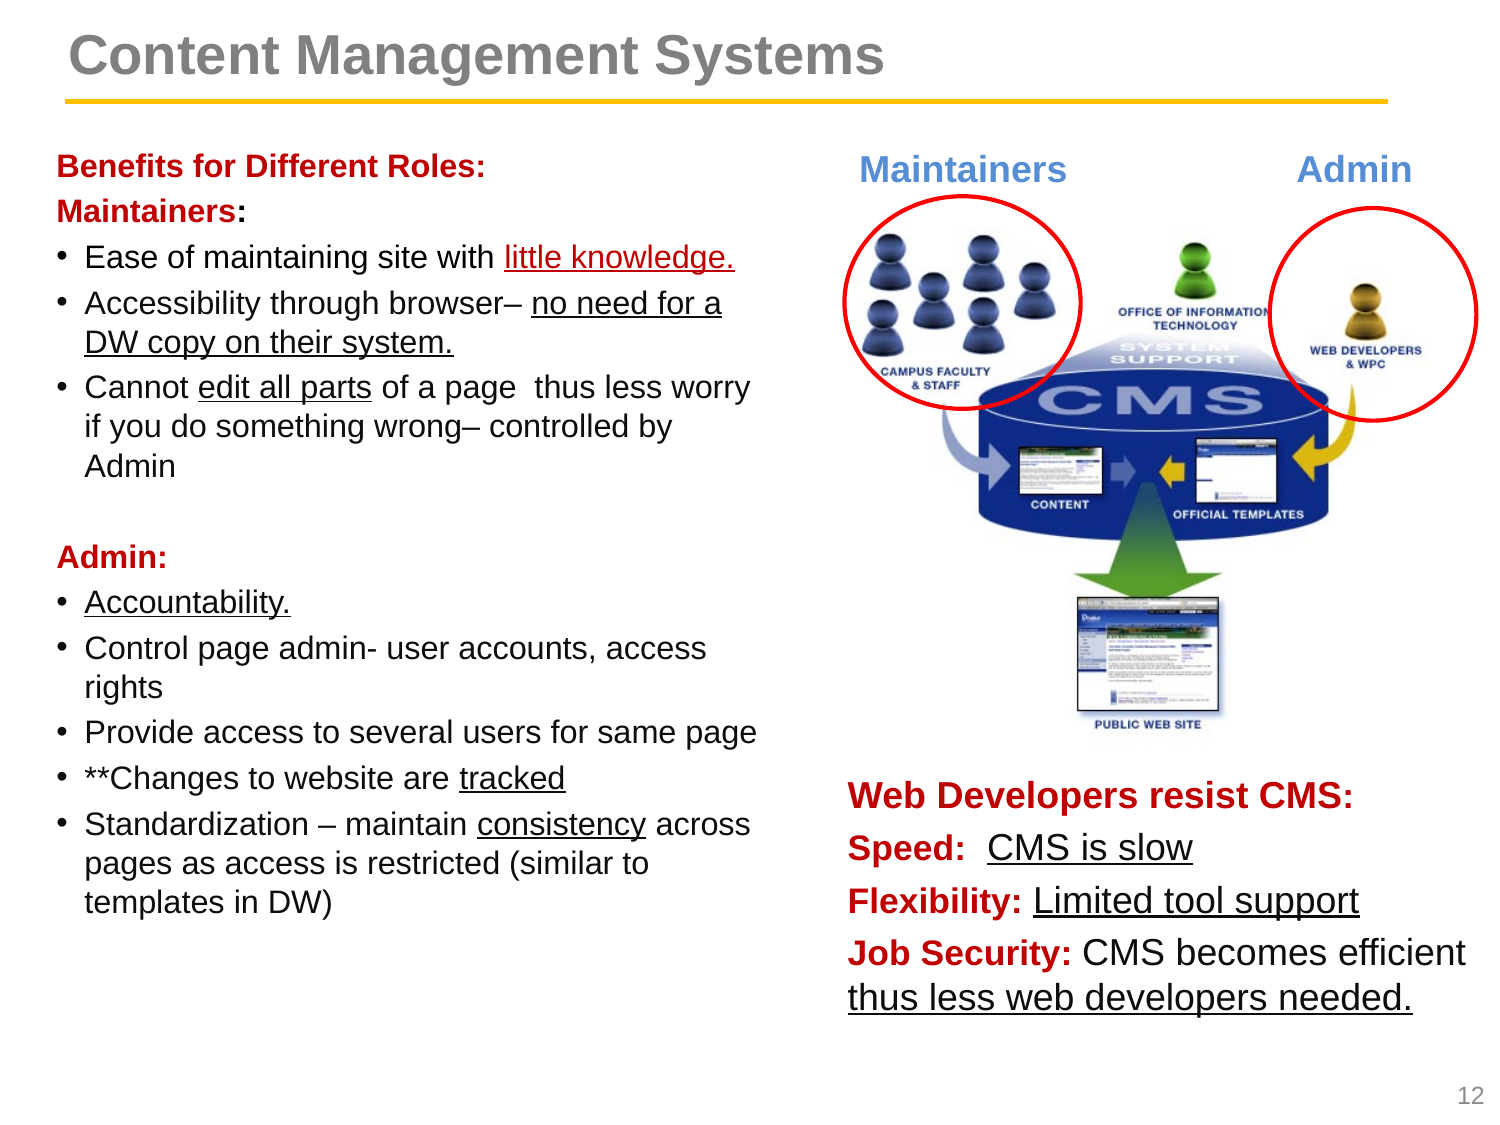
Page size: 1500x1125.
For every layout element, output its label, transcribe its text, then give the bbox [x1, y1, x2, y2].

text_box Maintainers [844, 137, 1117, 197]
title Content Management Systems [53, 0, 1404, 104]
text_box [1458, 250, 1479, 379]
picture [832, 207, 1453, 756]
text_box [907, 197, 1018, 206]
text_box Web Developers resist CMS: Speed: CMS is slow Flexibility: Limited tool support Job Security: CMS becomes efficient thus less web developers needed. [832, 763, 1500, 1059]
text_box Admin [1281, 137, 1465, 197]
list Benefits for Different Roles: Maintainers: Ease of maintaining site with little knowledge. Accessibility through browser– no need for a DW copy on their system. Cannot edit all parts of a page thus less worry if you do something wrong– controlled by Admin Admin: Accountability. Control page admin- user accounts, access rights Provide access to several users for same page **Changes to website are tracked Standardization – maintain consistency across pages as access is restricted (similar to templates in DW) [41, 137, 774, 953]
slide_number 12 [1149, 1065, 1500, 1125]
